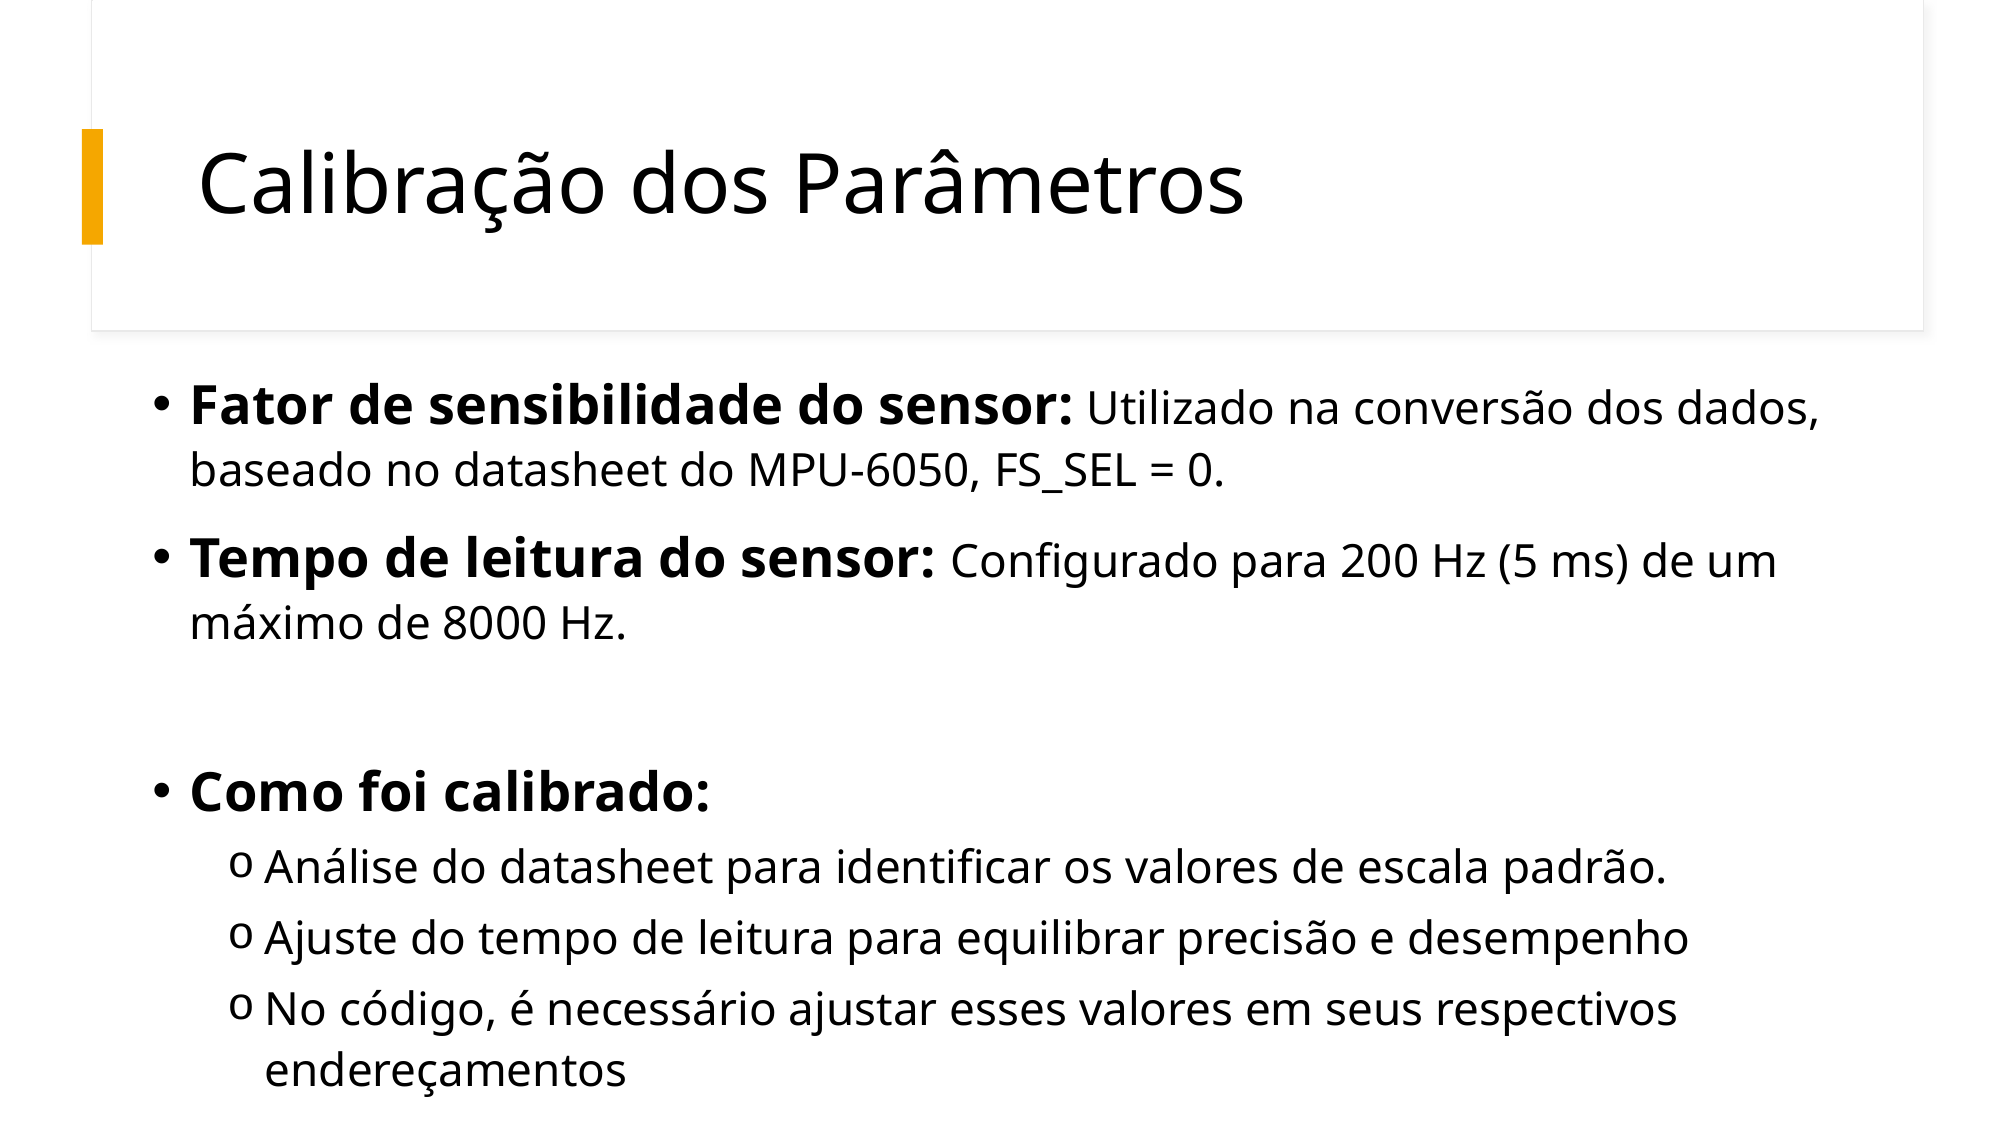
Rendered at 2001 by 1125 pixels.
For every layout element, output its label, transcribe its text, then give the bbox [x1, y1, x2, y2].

list Fator de sensibilidade do sensor: Utilizado na conversão dos dados, baseado no datasheet do MPU-6050, FS_SEL = 0. Tempo de leitura do sensor: Configurado para 200 Hz (5 ms) de um máximo de 8000 Hz. Como foi calibrado: Análise do datasheet para identificar os valores de escala padrão. Ajuste do tempo de leitura para equilibrar precisão e desempenho No código, é necessário ajustar esses valores em seus respectivos endereçamentos [137, 356, 1863, 1125]
title Calibração dos Parâmetros [183, 90, 1851, 284]
